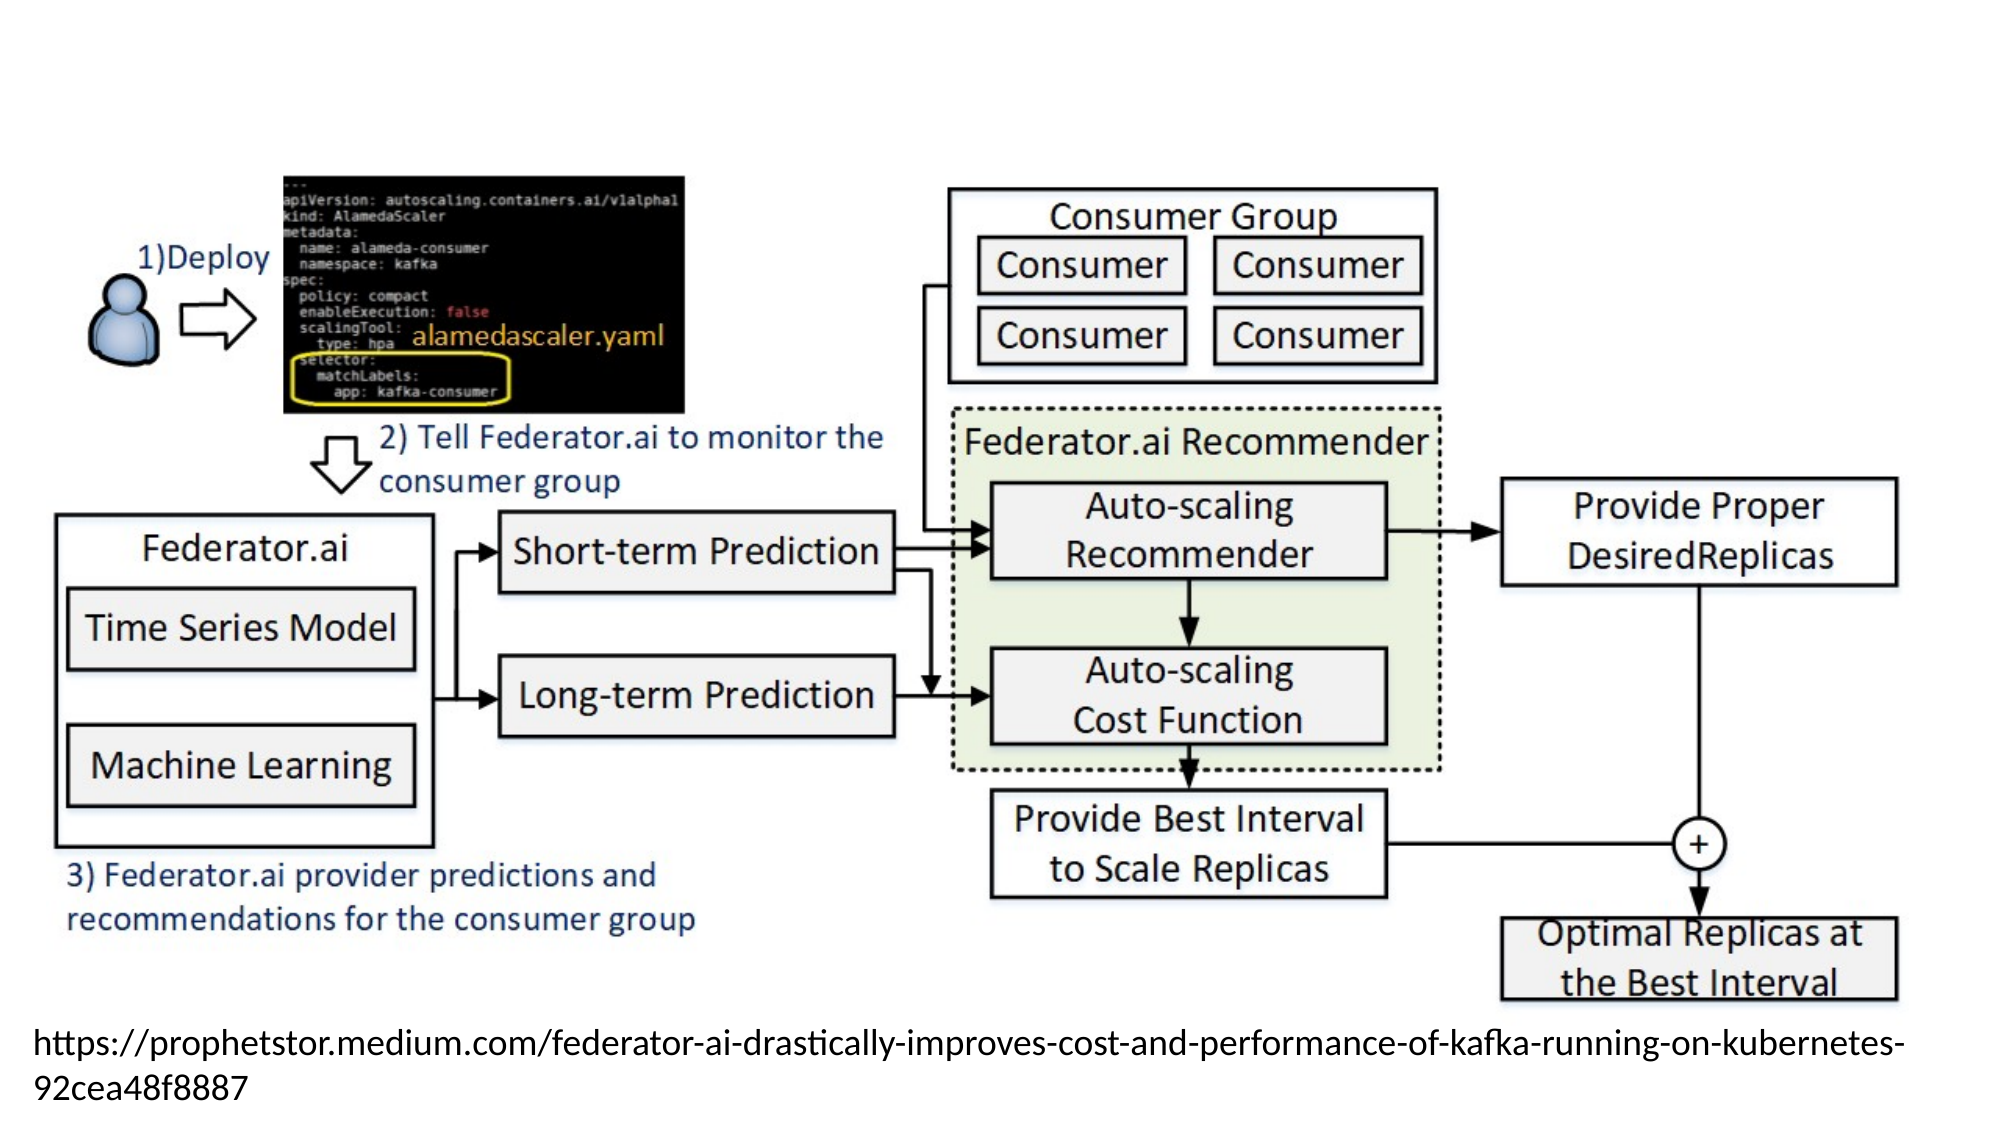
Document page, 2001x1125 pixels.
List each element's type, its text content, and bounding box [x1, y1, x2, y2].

picture [46, 175, 1909, 1029]
text_box https://prophetstor.medium.com/federator-ai-drastically-improves-cost-and-performance-of-kafka-running-on-kubernetes-92cea48f8887 [18, 1010, 1991, 1115]
